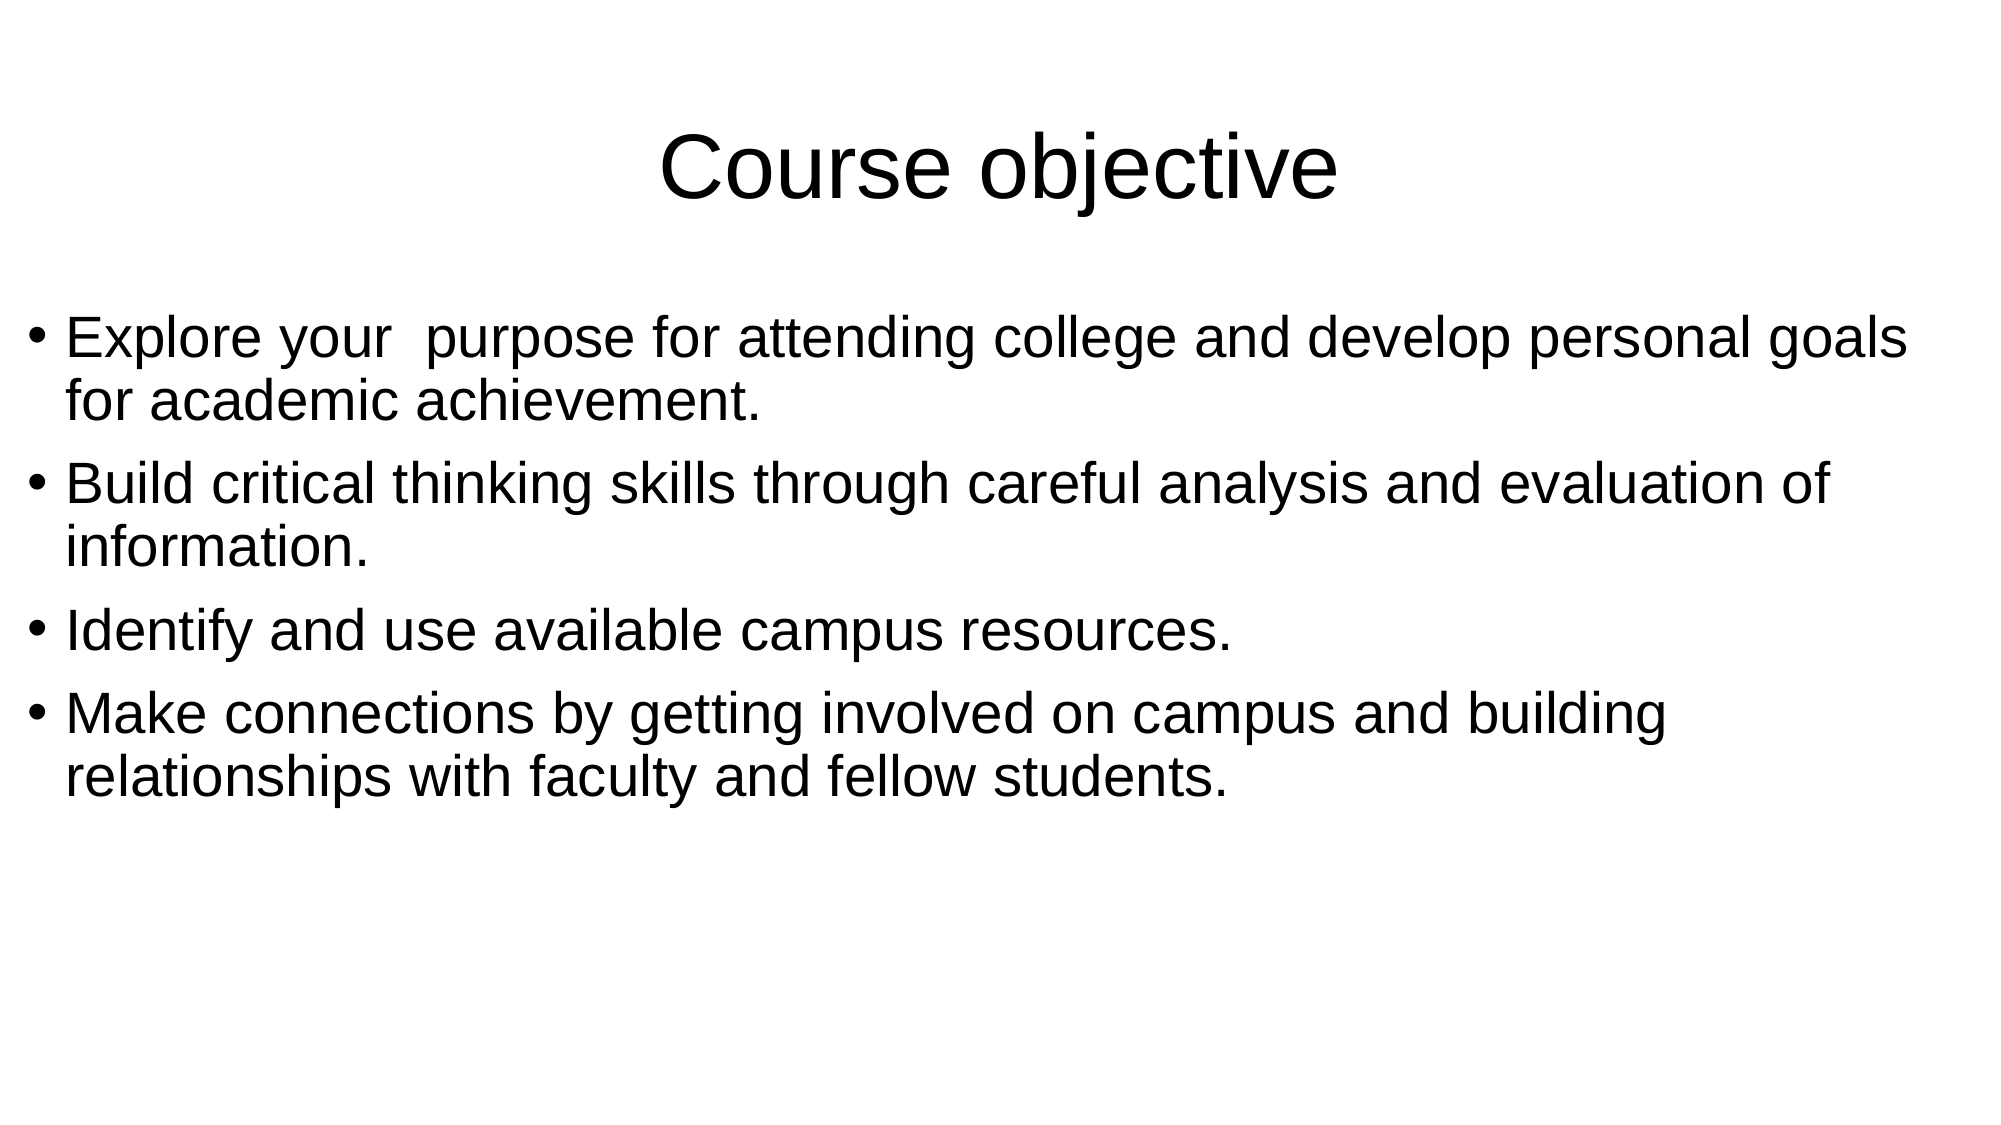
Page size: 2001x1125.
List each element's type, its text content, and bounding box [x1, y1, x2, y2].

list Explore your purpose for attending college and develop personal goals for academic achievement. Build critical thinking skills through careful analysis and evaluation of information. Identify and use available campus resources. Make connections by getting involved on campus and building relationships with faculty and fellow students. [12, 299, 1963, 1014]
title Course objective [137, 59, 1863, 278]
